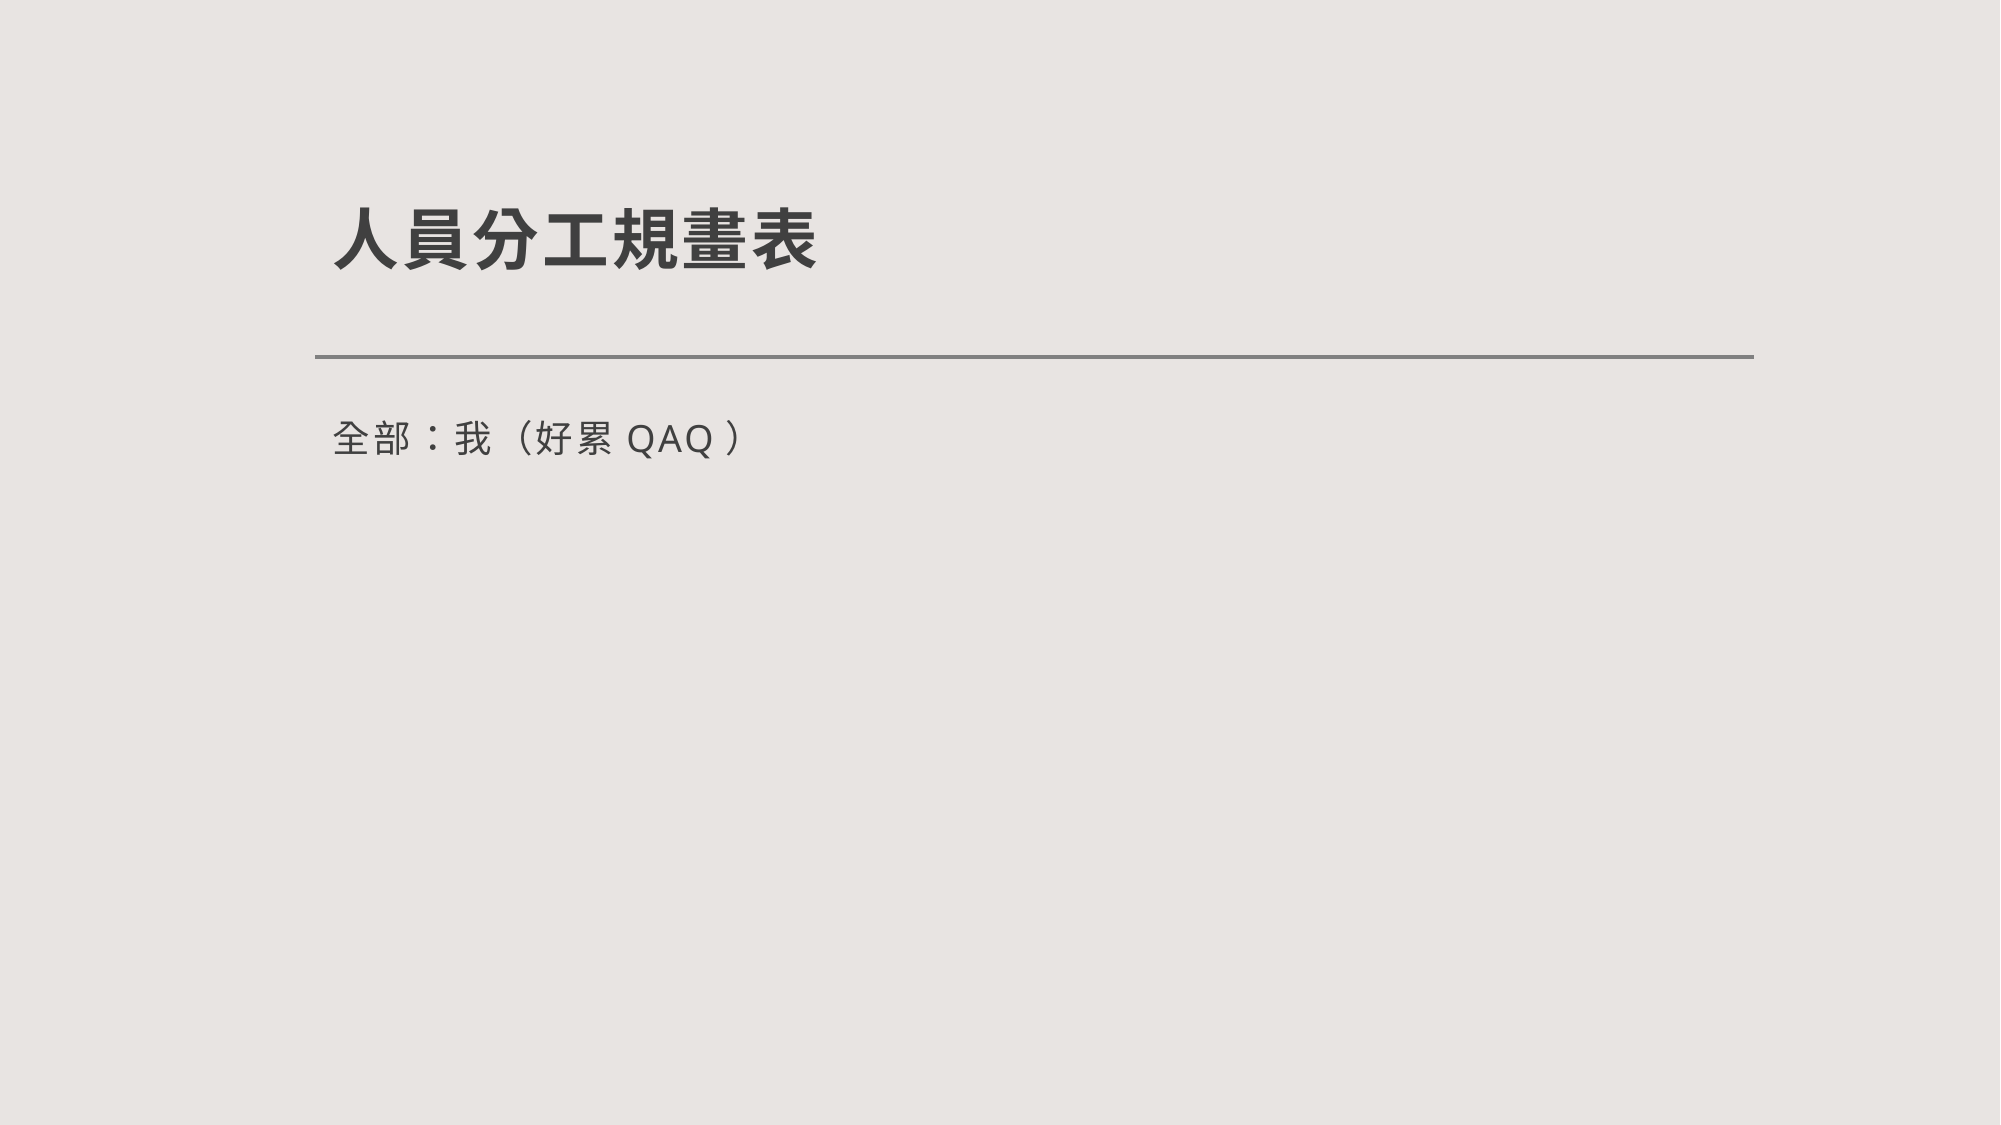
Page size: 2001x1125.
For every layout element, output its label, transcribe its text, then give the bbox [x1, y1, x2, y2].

list 全部：我（好累QAQ） [315, 379, 1754, 979]
title 人員分工規畫表 [315, 72, 1754, 294]
